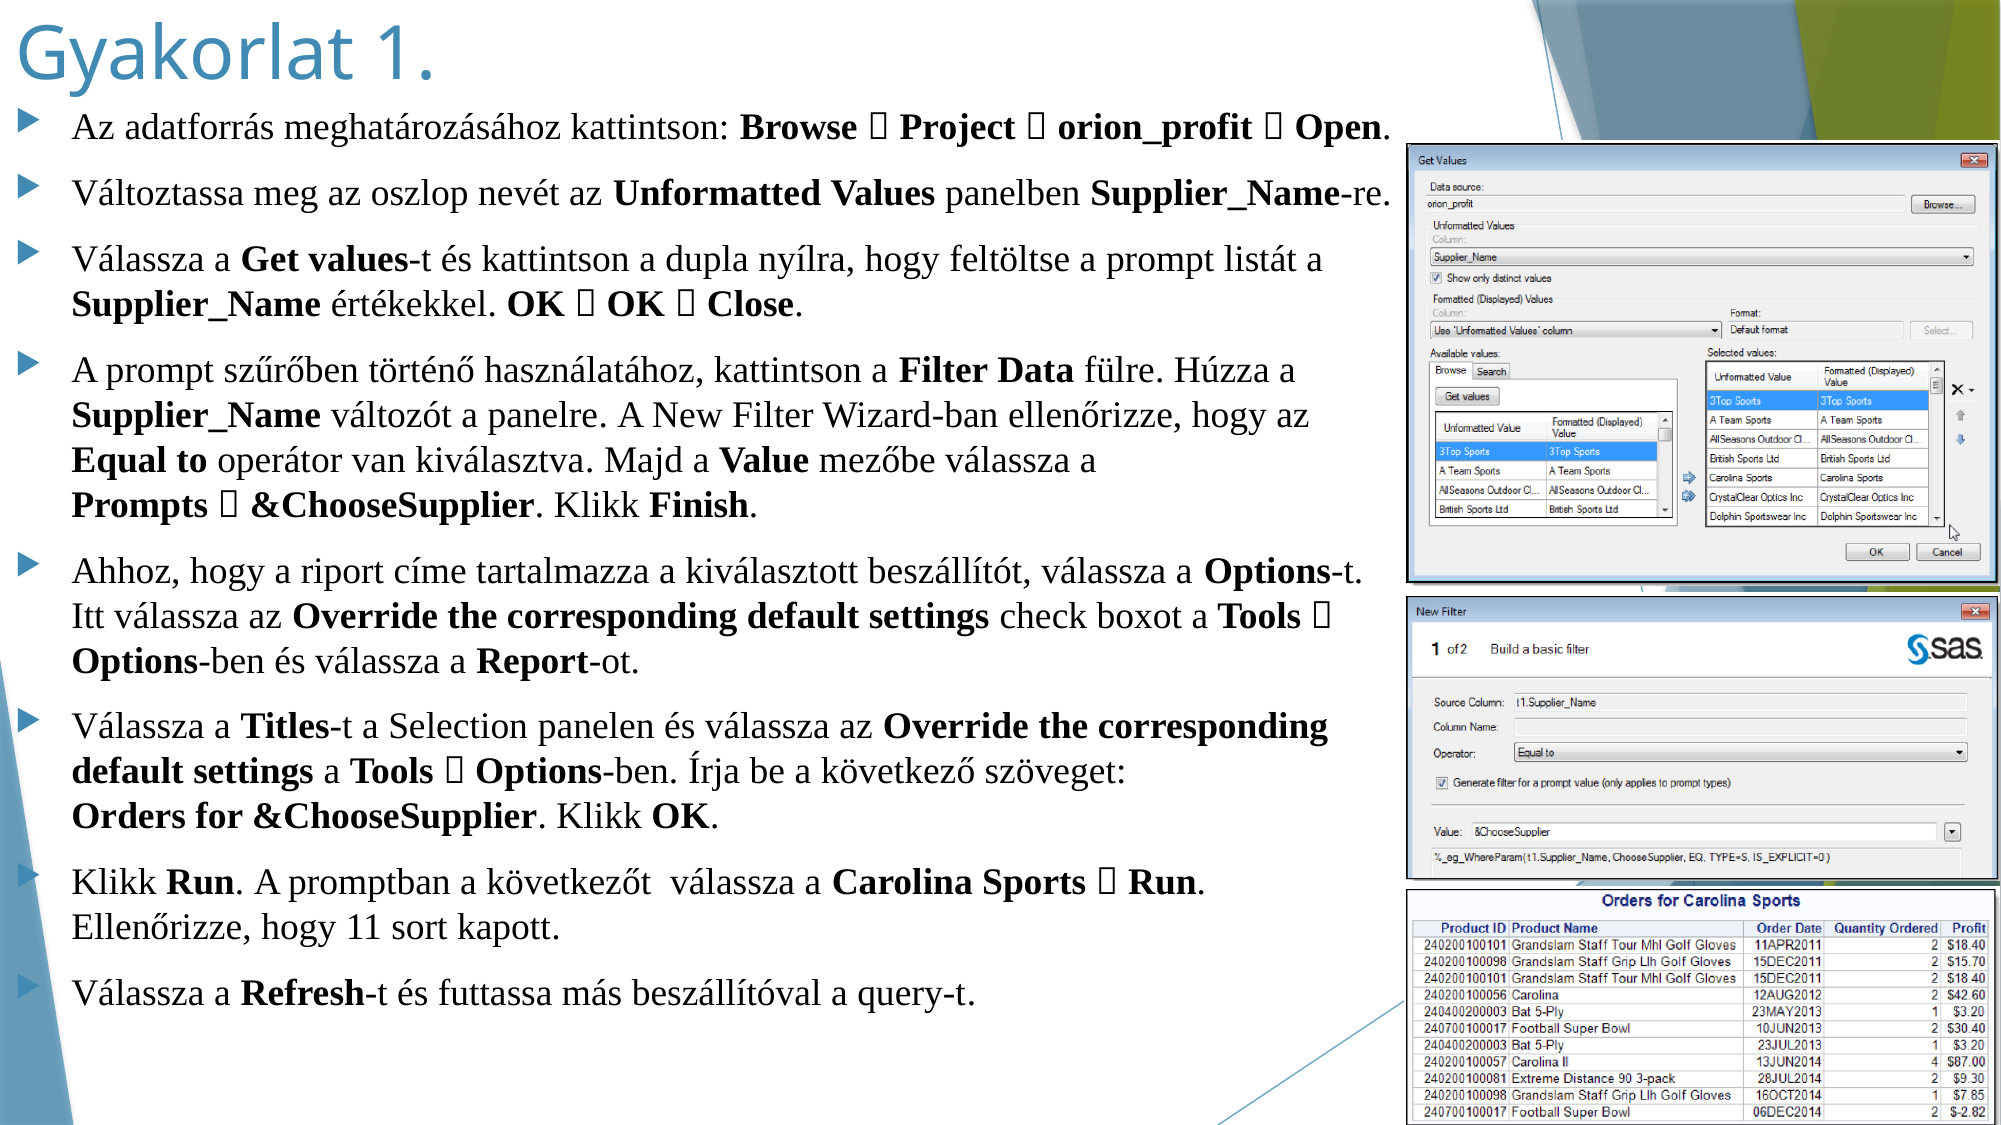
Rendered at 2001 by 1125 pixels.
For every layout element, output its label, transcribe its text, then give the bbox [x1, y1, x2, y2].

picture [1404, 140, 2000, 587]
picture [1404, 885, 2000, 1125]
list Az adatforrás meghatározásához kattintson: Browse  Project  orion_profit  Open. Változtassa meg az oszlop nevét az Unformatted Values panelben Supplier_Name-re. Válassza a Get values-t és kattintson a dupla nyílra, hogy feltöltse a prompt listát a Supplier_Name értékekkel. OK  OK  Close. A prompt szűrőben történő használatához, kattintson a Filter Data fülre. Húzza a Supplier_Name változót a panelre. A New Filter Wizard-ban ellenőrizze, hogy az Equal to operátor van kiválasztva. Majd a Value mezőbe válassza a Prompts  &ChooseSupplier. Klikk Finish. Ahhoz, hogy a riport címe tartalmazza a kiválasztott beszállítót, válassza a Options-t. Itt válassza az Override the corresponding default settings check boxot a Tools  Options-ben és válassza a Report-ot. Válassza a Titles-t a Selection panelen és válassza az Override the corresponding default settings a Tools  Options-ben. Írja be a következő szöveget: Orders for &ChooseSupplier. Klikk OK. Klikk Run. A promptban a következőt válassza a Carolina Sports  Run. Ellenőrizze, hogy 11 sort kapott. Válassza a Refresh-t és futtassa más beszállítóval a query-t. [0, 94, 1687, 1125]
title Gyakorlat 1. [0, 0, 1977, 116]
picture [1404, 591, 2000, 881]
